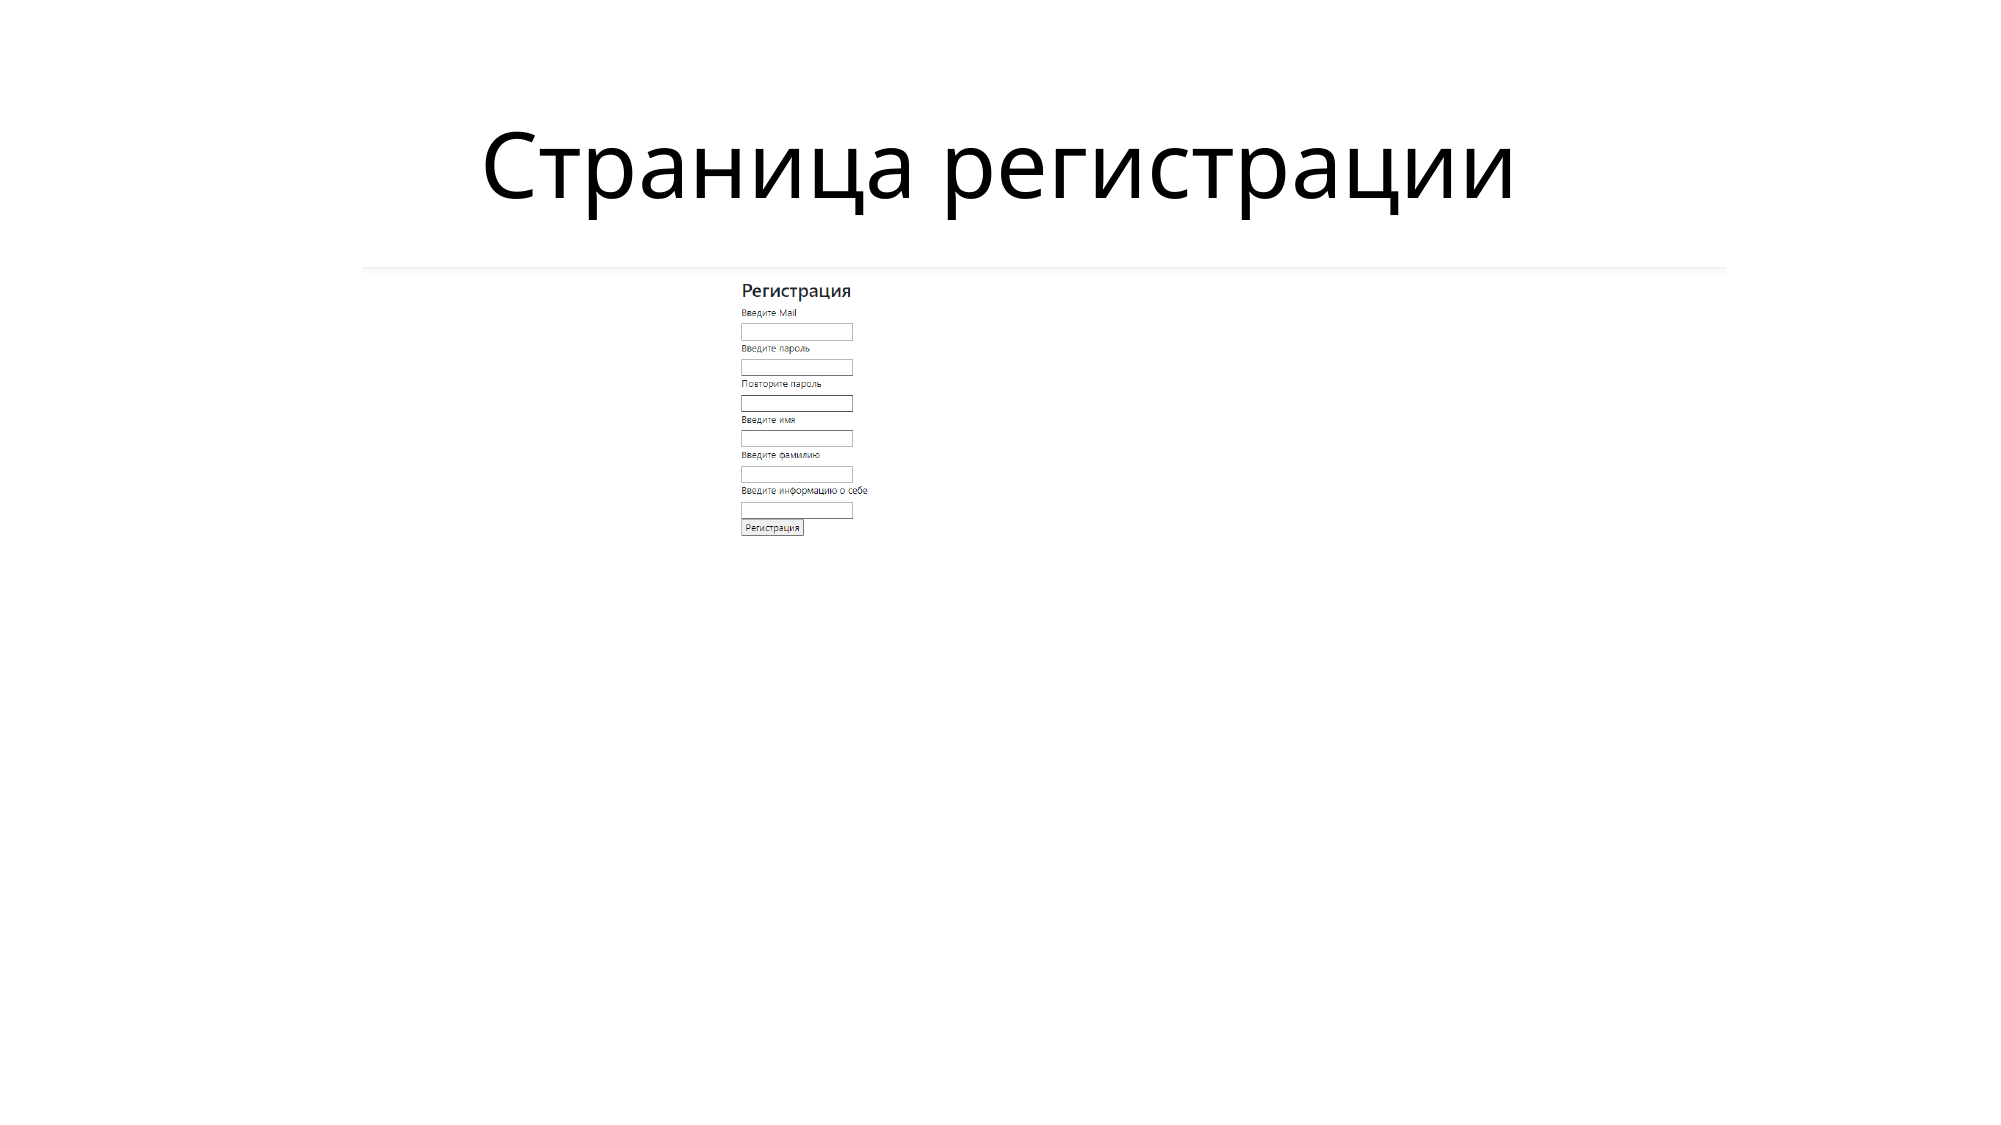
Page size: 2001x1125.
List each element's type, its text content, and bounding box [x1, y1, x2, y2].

title Страница регистрации [137, 59, 1863, 278]
picture [362, 265, 1727, 726]
